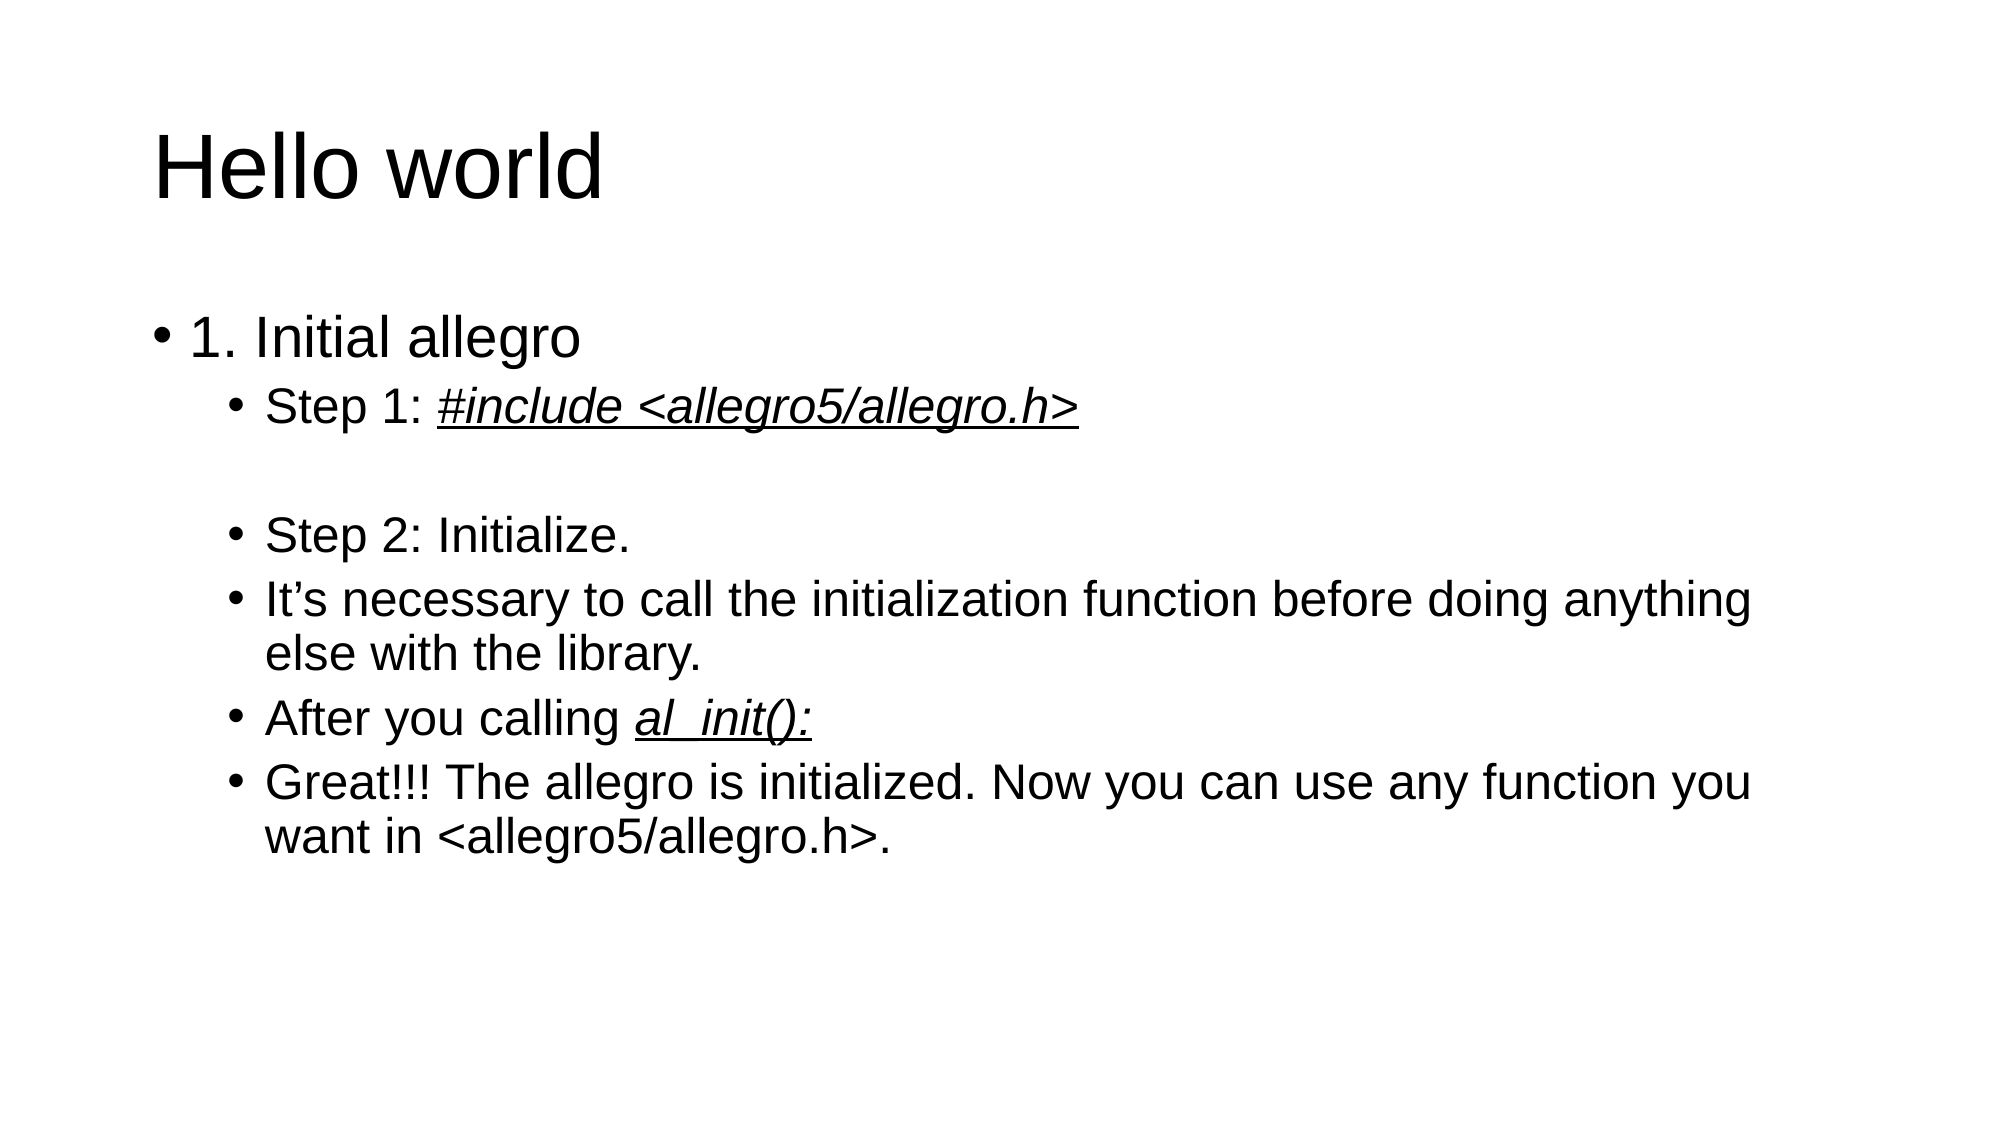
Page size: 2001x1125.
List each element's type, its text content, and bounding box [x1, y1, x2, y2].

list 1. Initial allegro Step 1: #include <allegro5/allegro.h> Step 2: Initialize. It’s necessary to call the initialization function before doing anything else with the library. After you calling al_init(): Great!!! The allegro is initialized. Now you can use any function you want in <allegro5/allegro.h>. [137, 299, 1863, 1104]
title Hello world [137, 59, 1863, 278]
